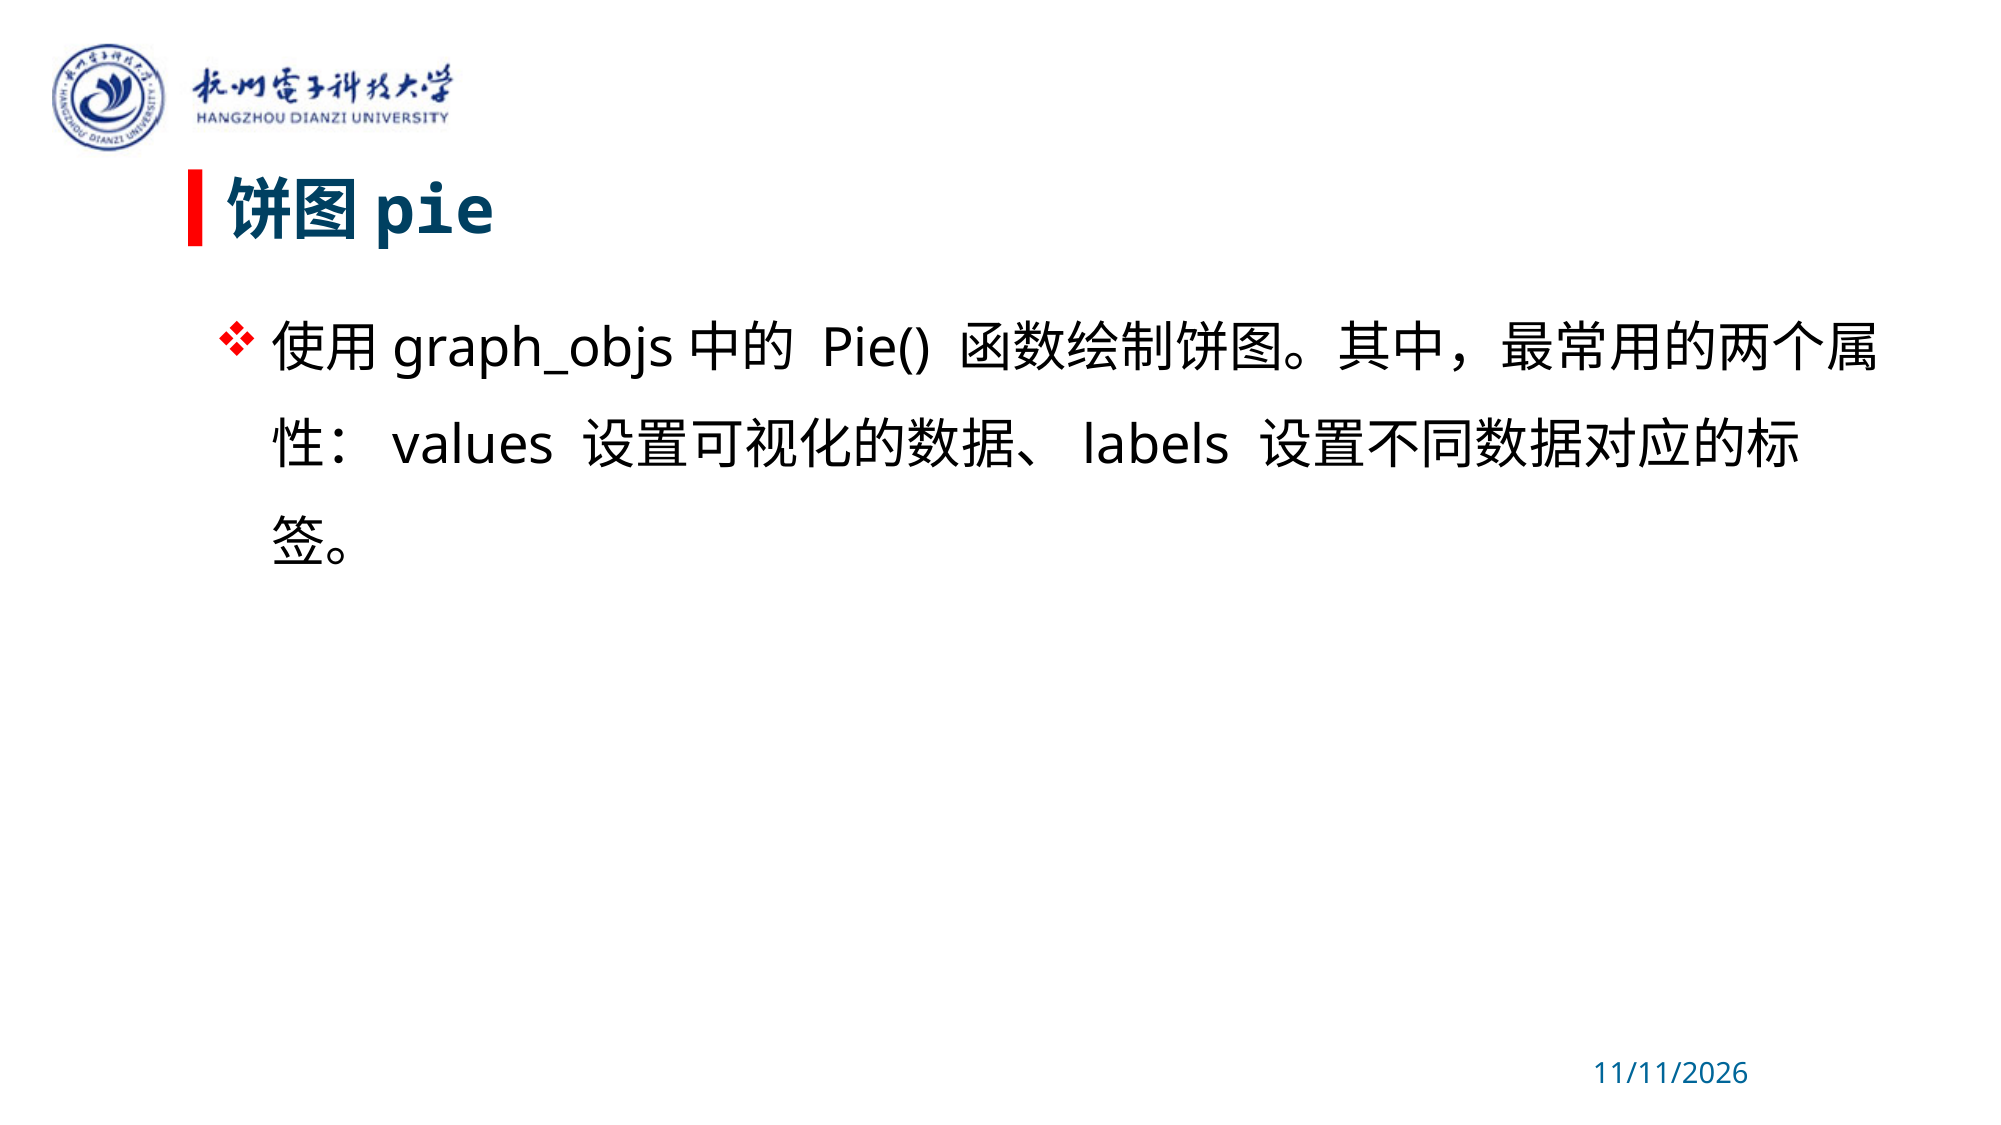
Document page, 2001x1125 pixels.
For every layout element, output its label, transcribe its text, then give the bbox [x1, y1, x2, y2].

picture [52, 38, 469, 161]
title 饼图pie [172, 95, 1874, 256]
list 使用graph_objs中的 Pie() 函数绘制饼图。其中，最常用的两个属性：values 设置可视化的数据、labels 设置不同数据对应的标签。 [199, 271, 1901, 1023]
